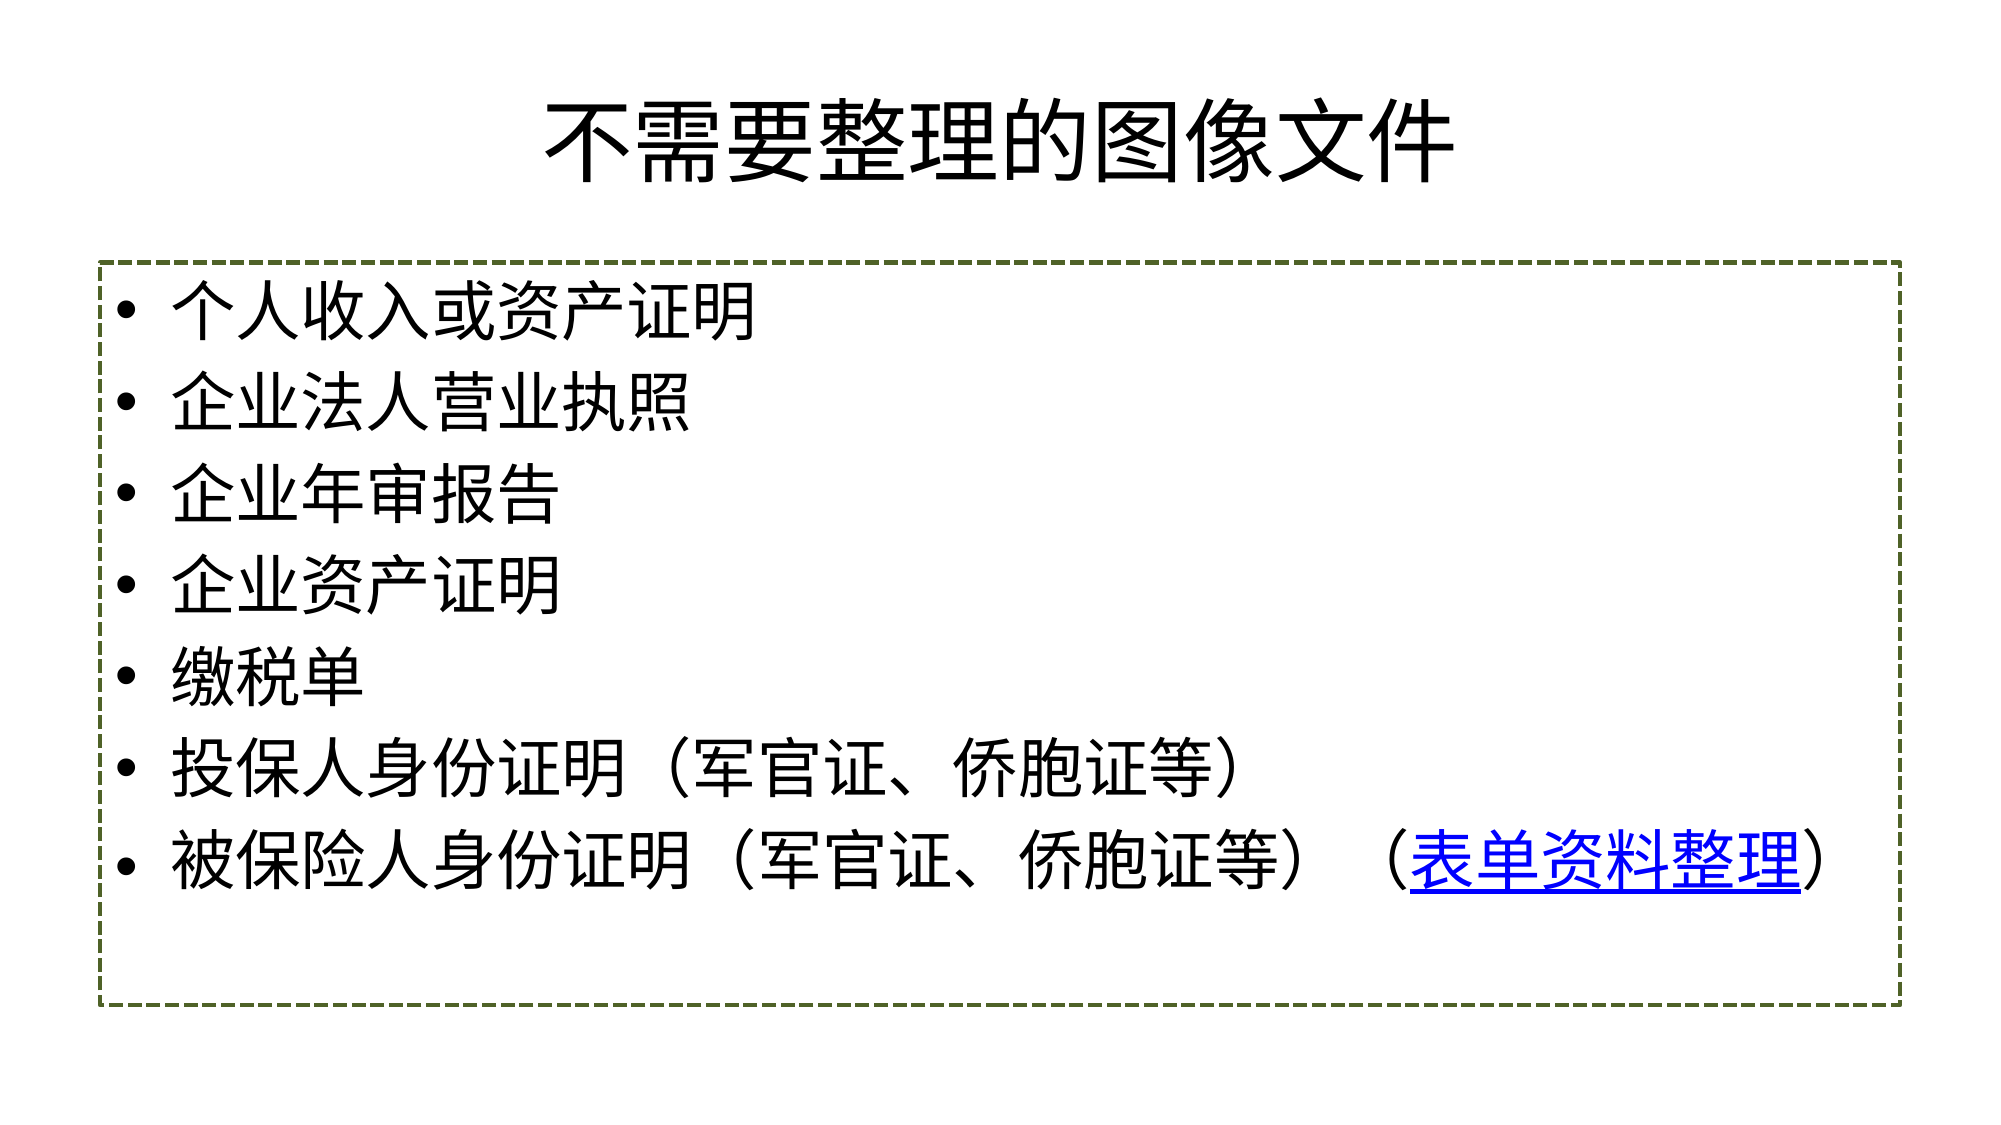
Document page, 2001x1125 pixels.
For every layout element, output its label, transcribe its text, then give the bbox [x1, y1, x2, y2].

title 不需要整理的图像文件 [99, 45, 1900, 233]
list 个人收入或资产证明 企业法人营业执照 企业年审报告 企业资产证明 缴税单 投保人身份证明（军官证、侨胞证等） 被保险人身份证明（军官证、侨胞证等）（表单资料整理） [99, 262, 1900, 1005]
